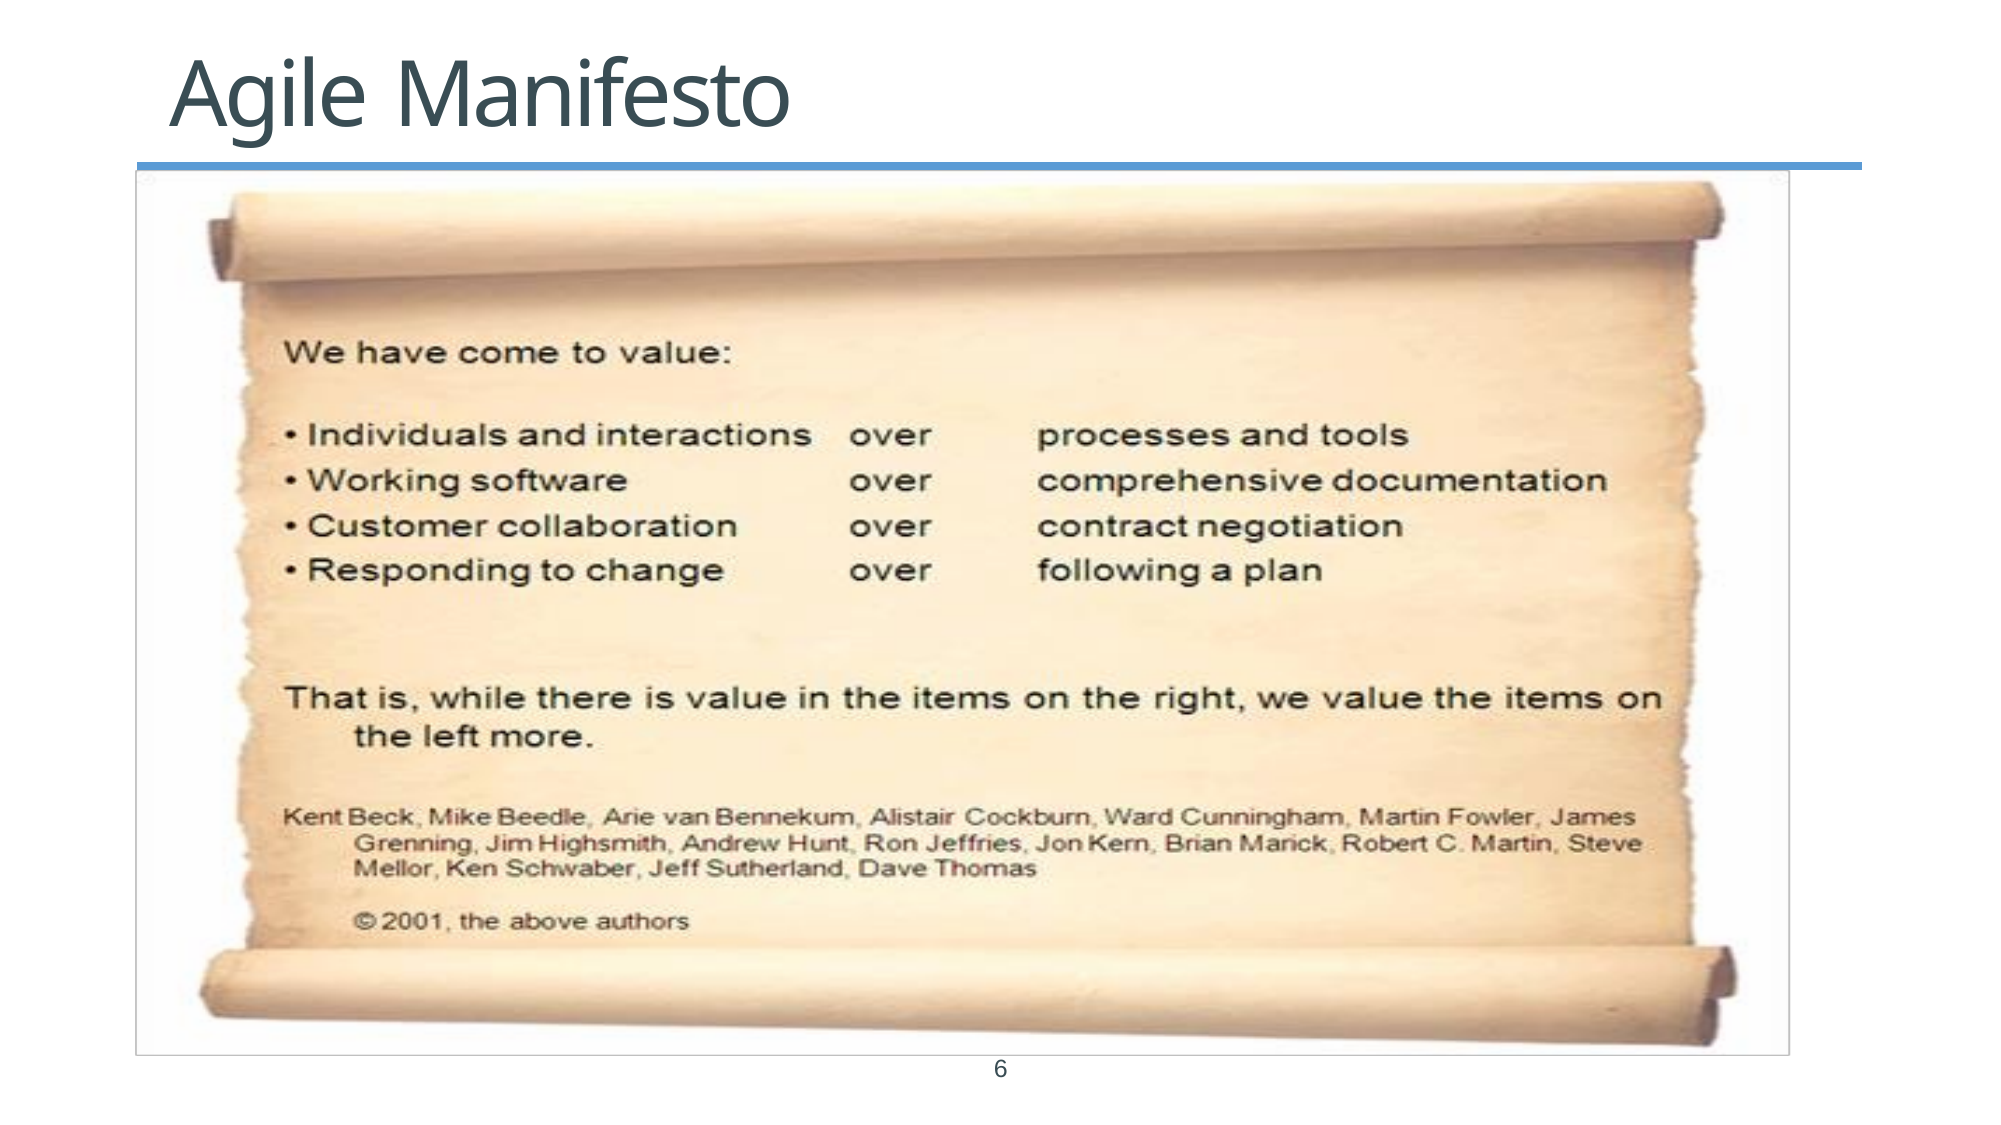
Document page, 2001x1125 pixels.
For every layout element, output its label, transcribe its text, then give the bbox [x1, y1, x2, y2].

title Agile Manifesto [134, 0, 2000, 184]
text_box [134, 169, 1793, 1058]
text_box 6 [990, 1058, 1010, 1083]
